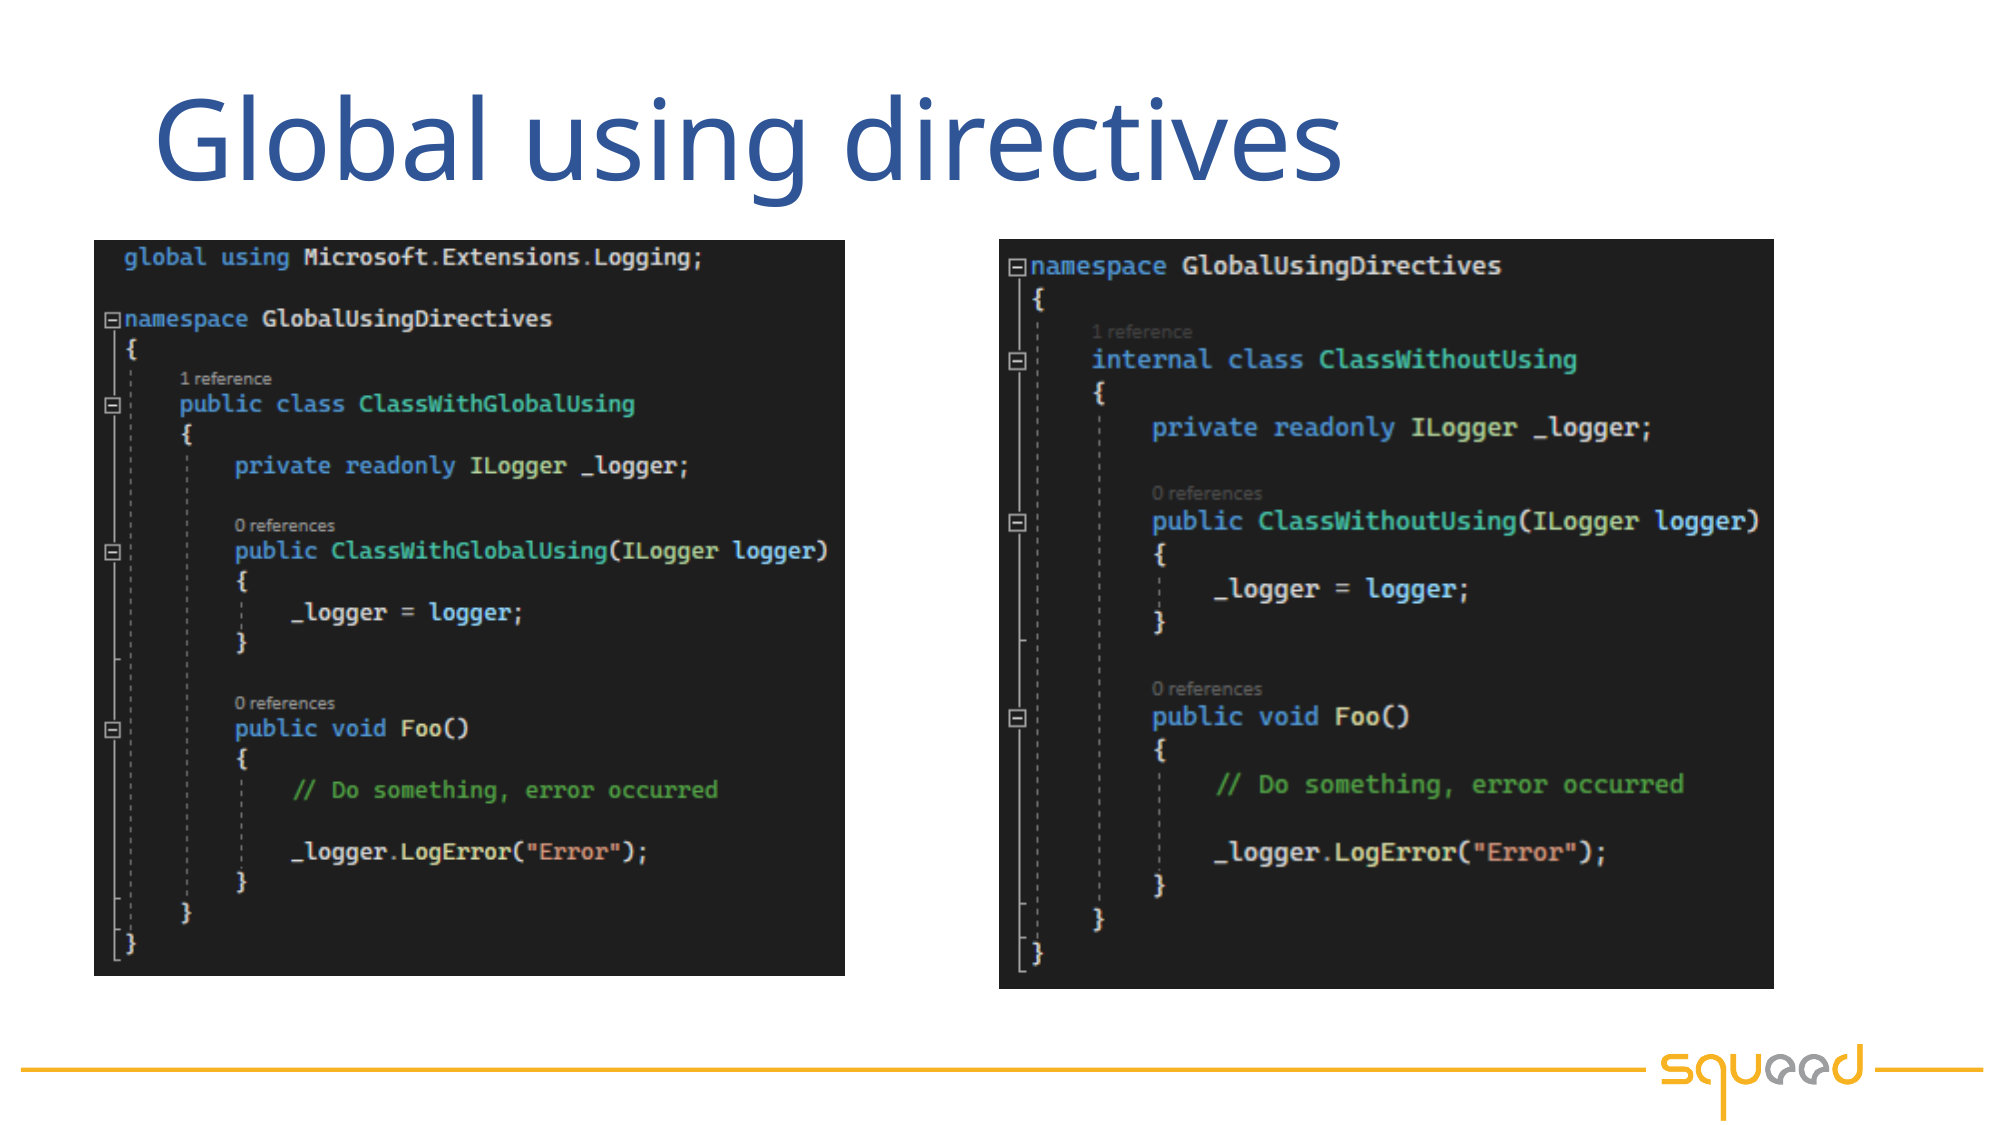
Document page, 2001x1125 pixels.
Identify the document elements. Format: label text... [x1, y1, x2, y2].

title Global using directives [137, 59, 1863, 229]
picture [999, 239, 1774, 990]
picture [1661, 1044, 1863, 1121]
picture [94, 240, 845, 976]
